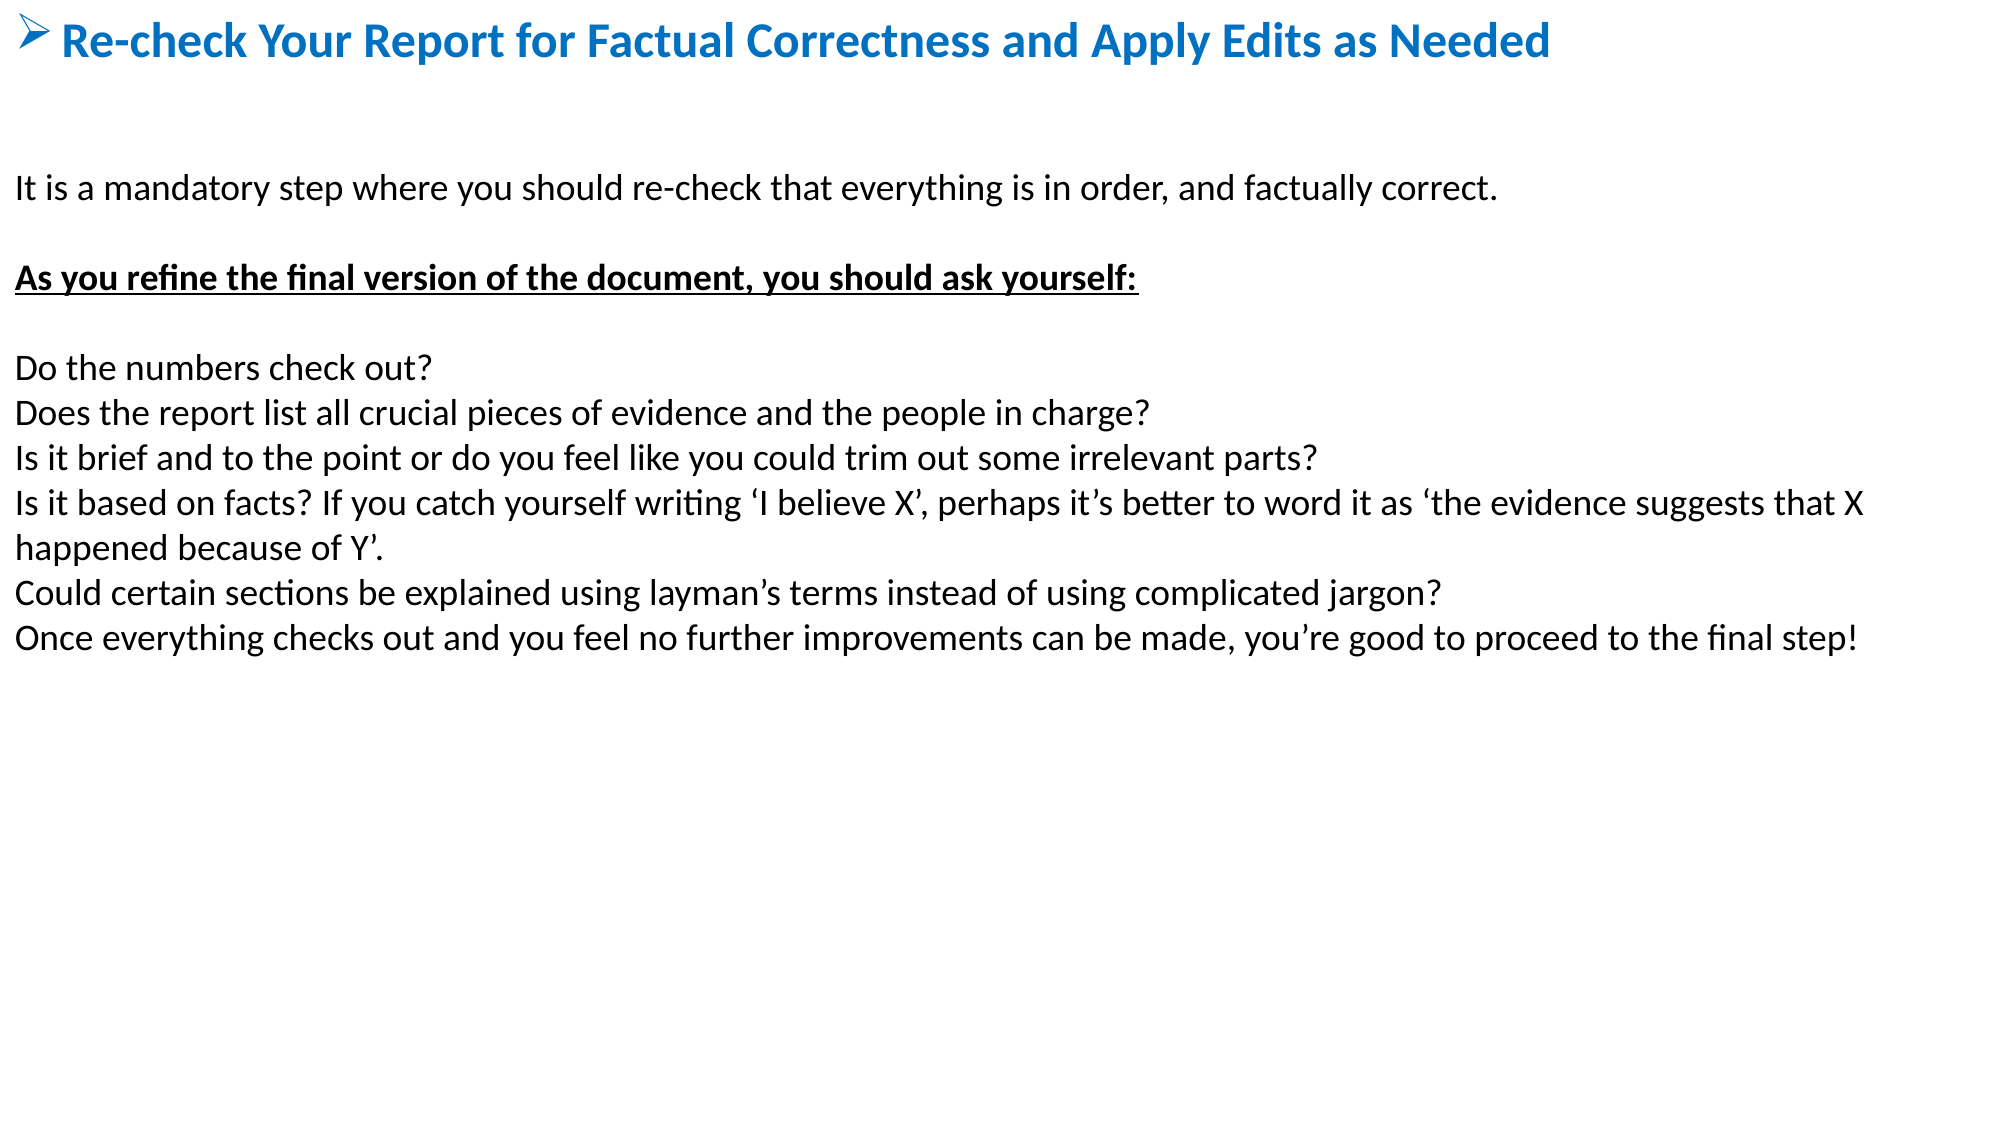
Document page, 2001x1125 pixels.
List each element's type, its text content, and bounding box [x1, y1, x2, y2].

text_box It is a mandatory step where you should re-check that everything is in order, and factually correct. As you refine the final version of the document, you should ask yourself: Do the numbers check out? Does the report list all crucial pieces of evidence and the people in charge? Is it brief and to the point or do you feel like you could trim out some irrelevant parts? Is it based on facts? If you catch yourself writing ‘I believe X’, perhaps it’s better to word it as ‘the evidence suggests that X happened because of Y’. Could certain sections be explained using layman’s terms instead of using complicated jargon? Once everything checks out and you feel no further improvements can be made, you’re good to proceed to the final step! [0, 155, 2000, 665]
text_box Re-check Your Report for Factual Correctness and Apply Edits as Needed [0, 0, 2000, 75]
